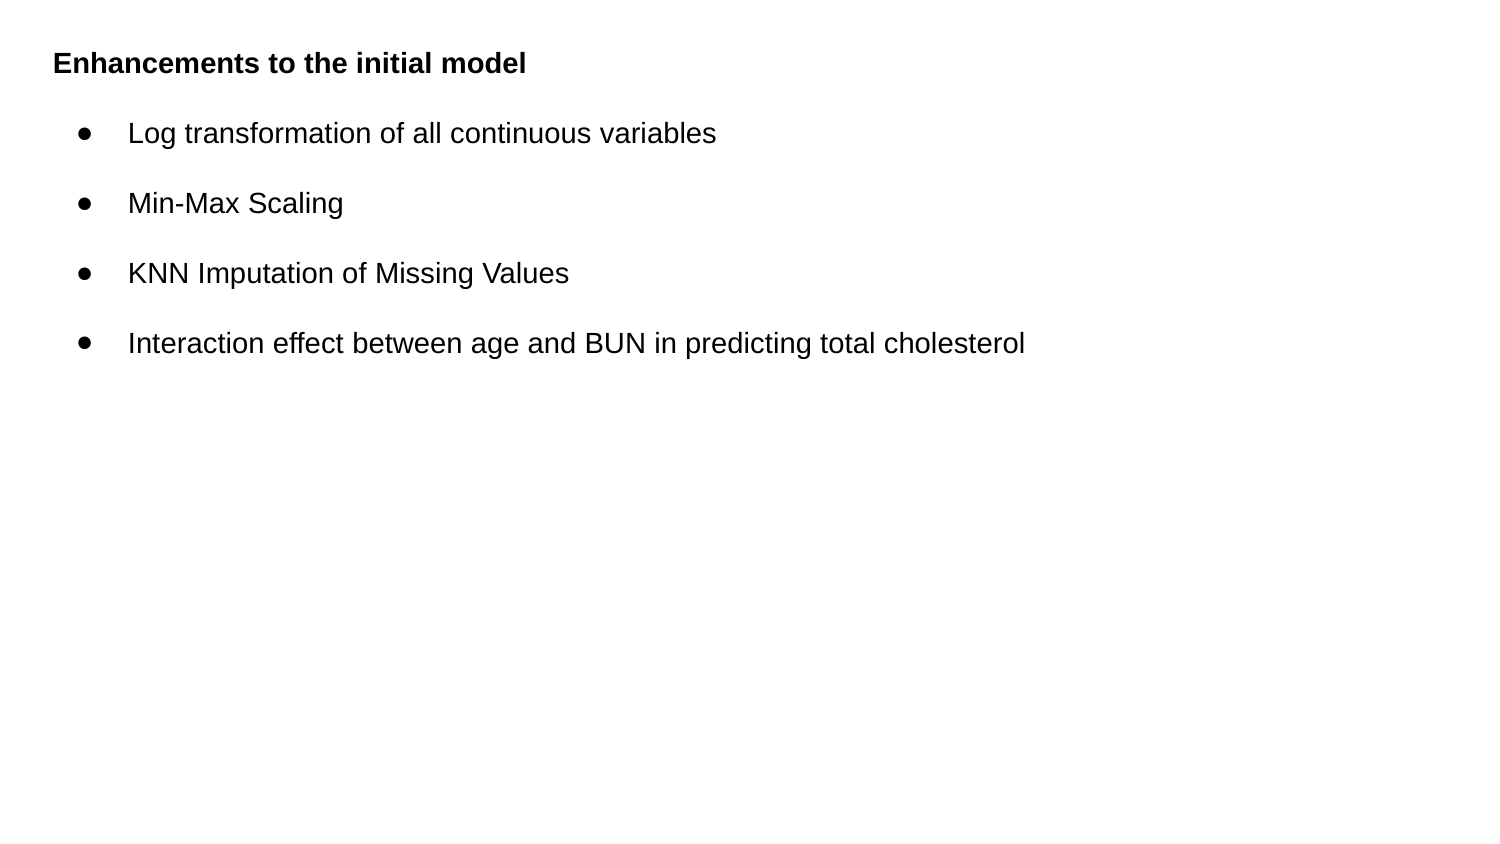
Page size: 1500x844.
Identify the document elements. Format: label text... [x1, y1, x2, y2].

text_box Enhancements to the initial model Log transformation of all continuous variables Min-Max Scaling KNN Imputation of Missing Values Interaction effect between age and BUN in predicting total cholesterol [37, 29, 1172, 795]
